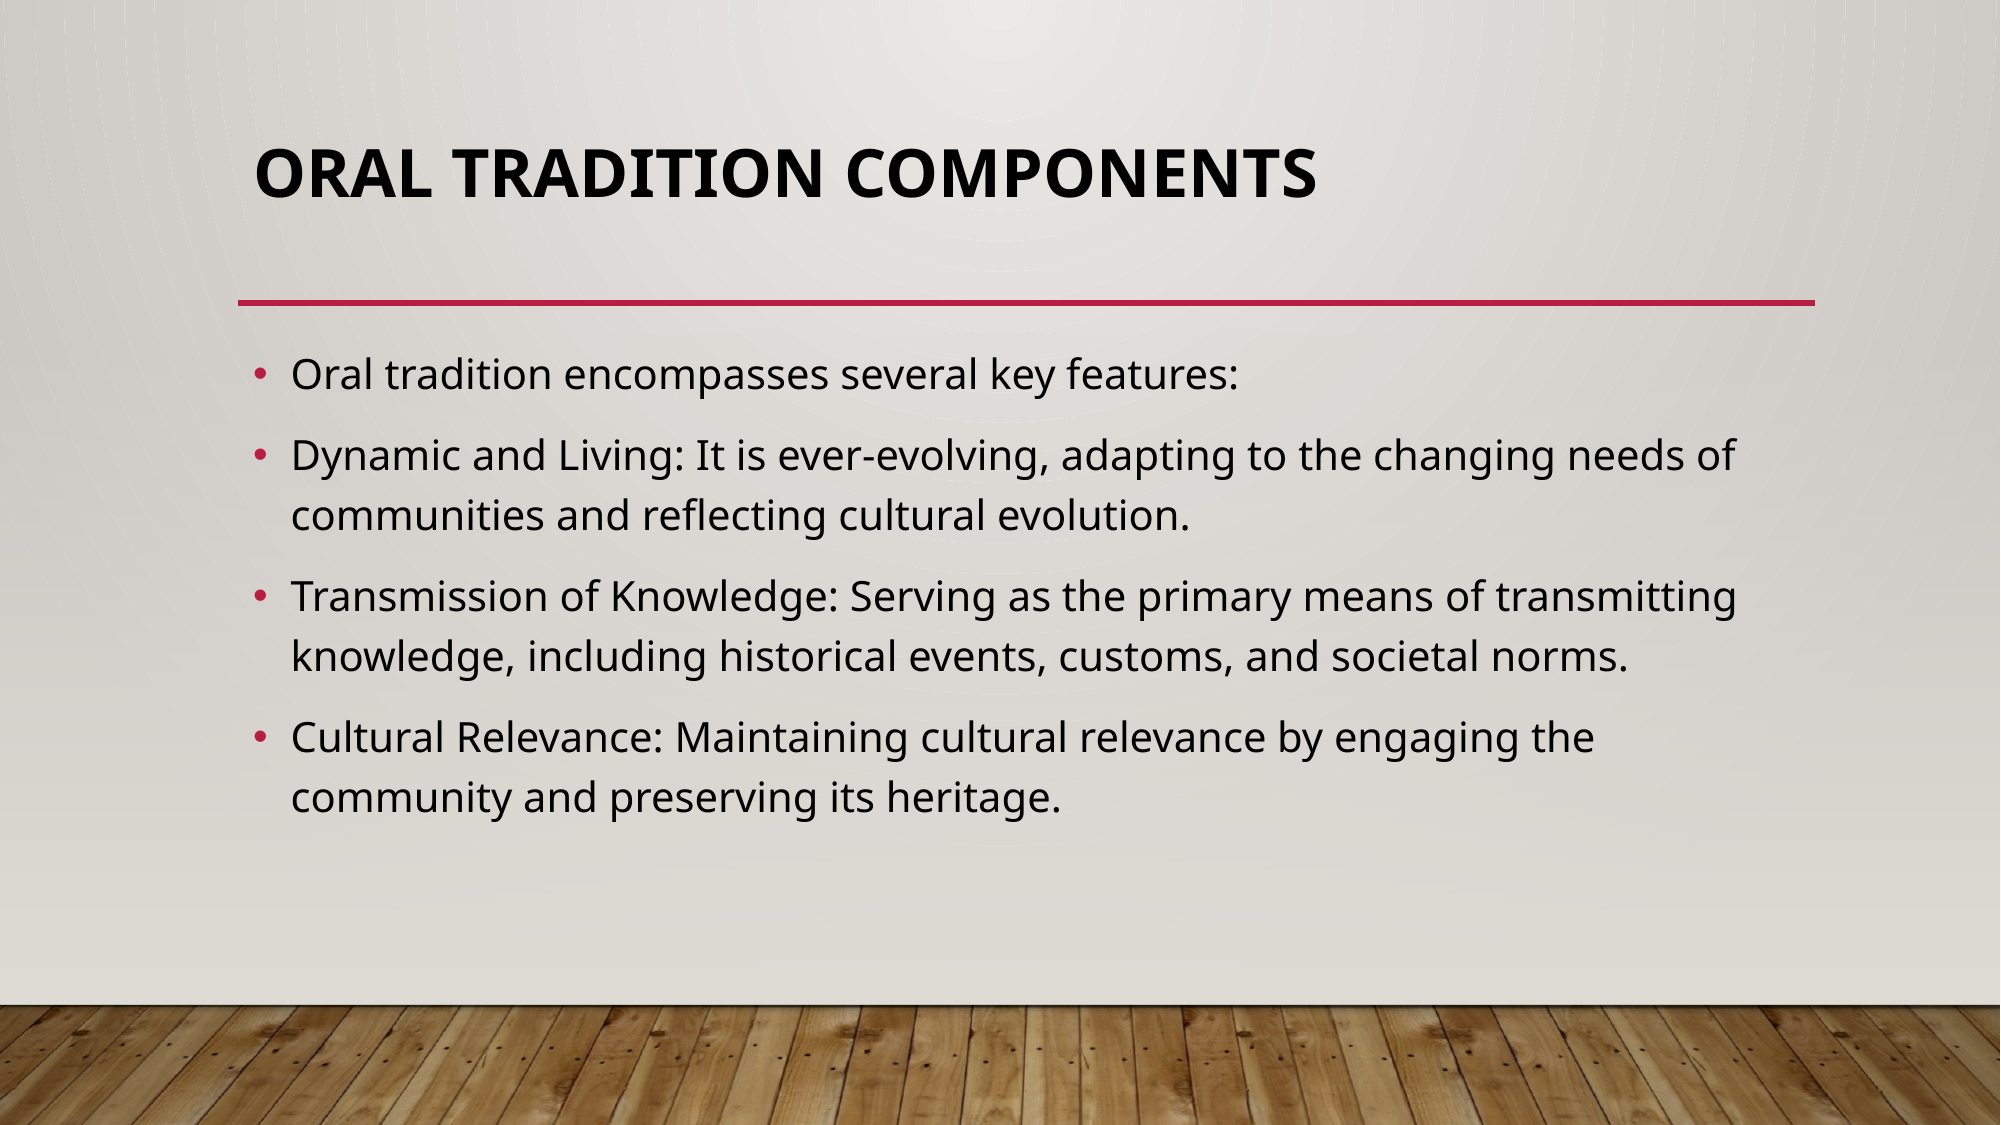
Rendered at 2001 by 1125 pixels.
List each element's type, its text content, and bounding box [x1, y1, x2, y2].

picture [0, 1005, 2000, 1125]
list Oral tradition encompasses several key features: Dynamic and Living: It is ever-evolving, adapting to the changing needs of communities and reflecting cultural evolution. Transmission of Knowledge: Serving as the primary means of transmitting knowledge, including historical events, customs, and societal norms. Cultural Relevance: Maintaining cultural relevance by engaging the community and preserving its heritage. [238, 330, 1814, 897]
title Oral Tradition COMPONENTS [238, 131, 1814, 305]
